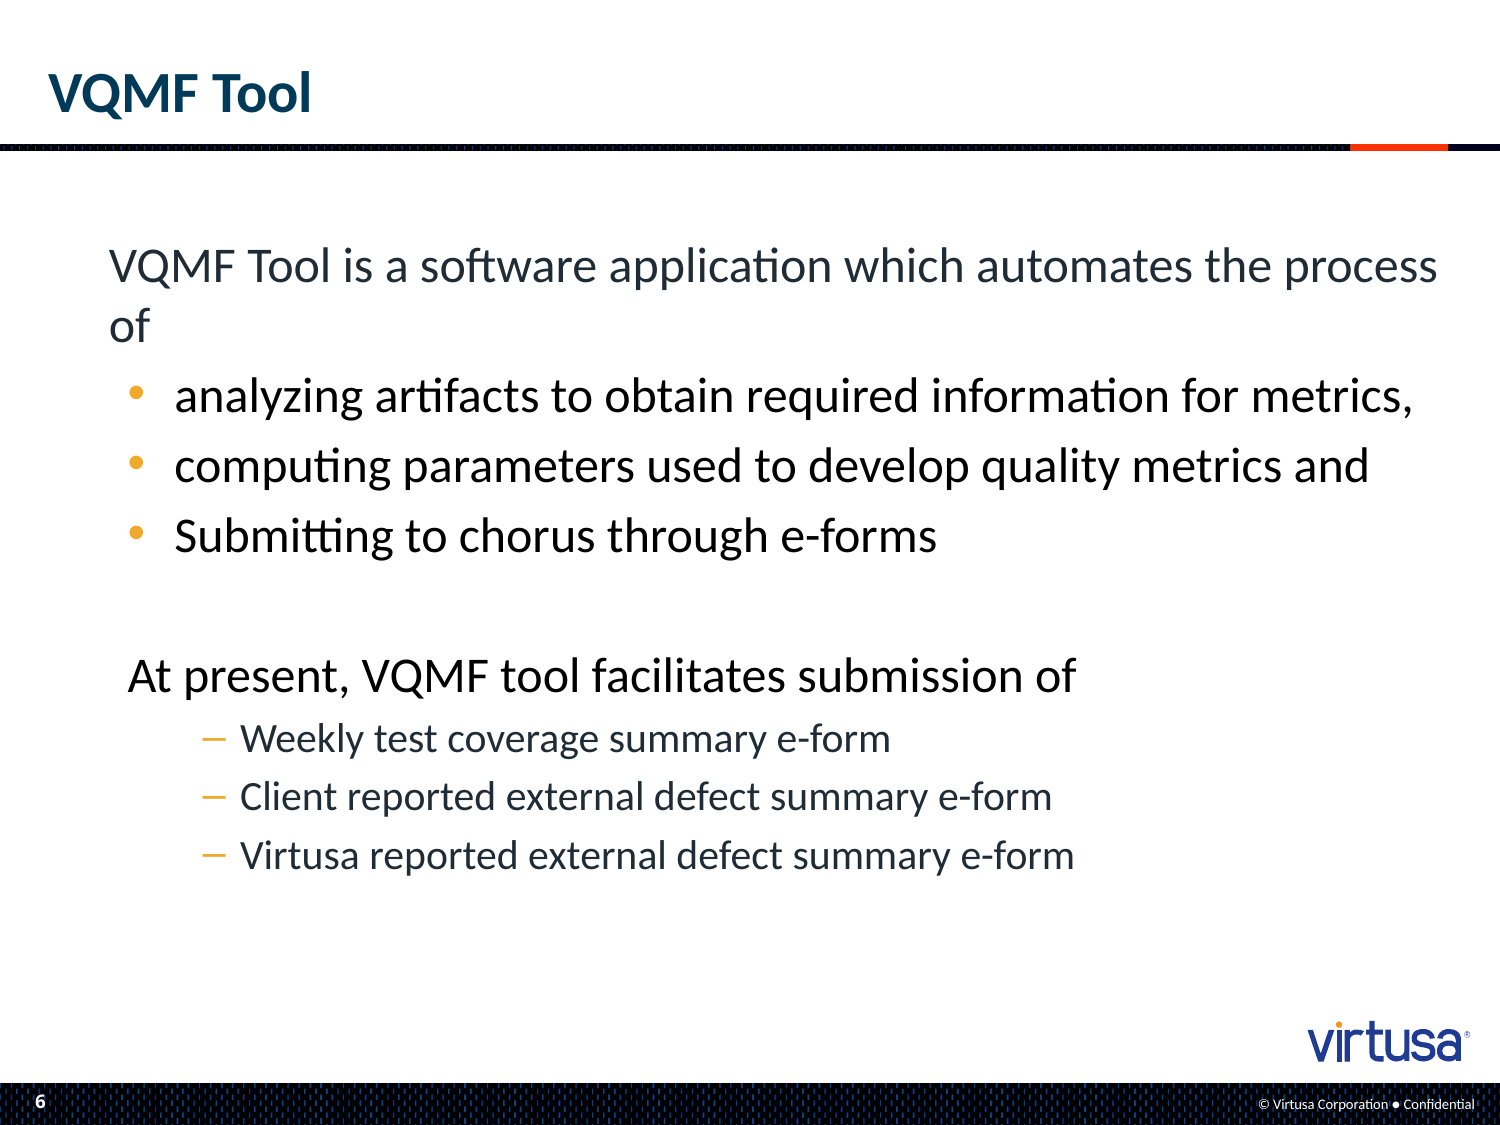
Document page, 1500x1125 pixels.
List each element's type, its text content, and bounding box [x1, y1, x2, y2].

title VQMF Tool [33, 0, 1463, 184]
picture [0, 144, 33, 151]
list VQMF Tool is a software application which automates the process of analyzing artifacts to obtain required information for metrics, computing parameters used to develop quality metrics and Submitting to chorus through e-forms At present, VQMF tool facilitates submission of Weekly test coverage summary e-form Client reported external defect summary e-form Virtusa reported external defect summary e-form [37, 224, 1463, 988]
picture [0, 1083, 1500, 1125]
picture [1463, 144, 1500, 151]
